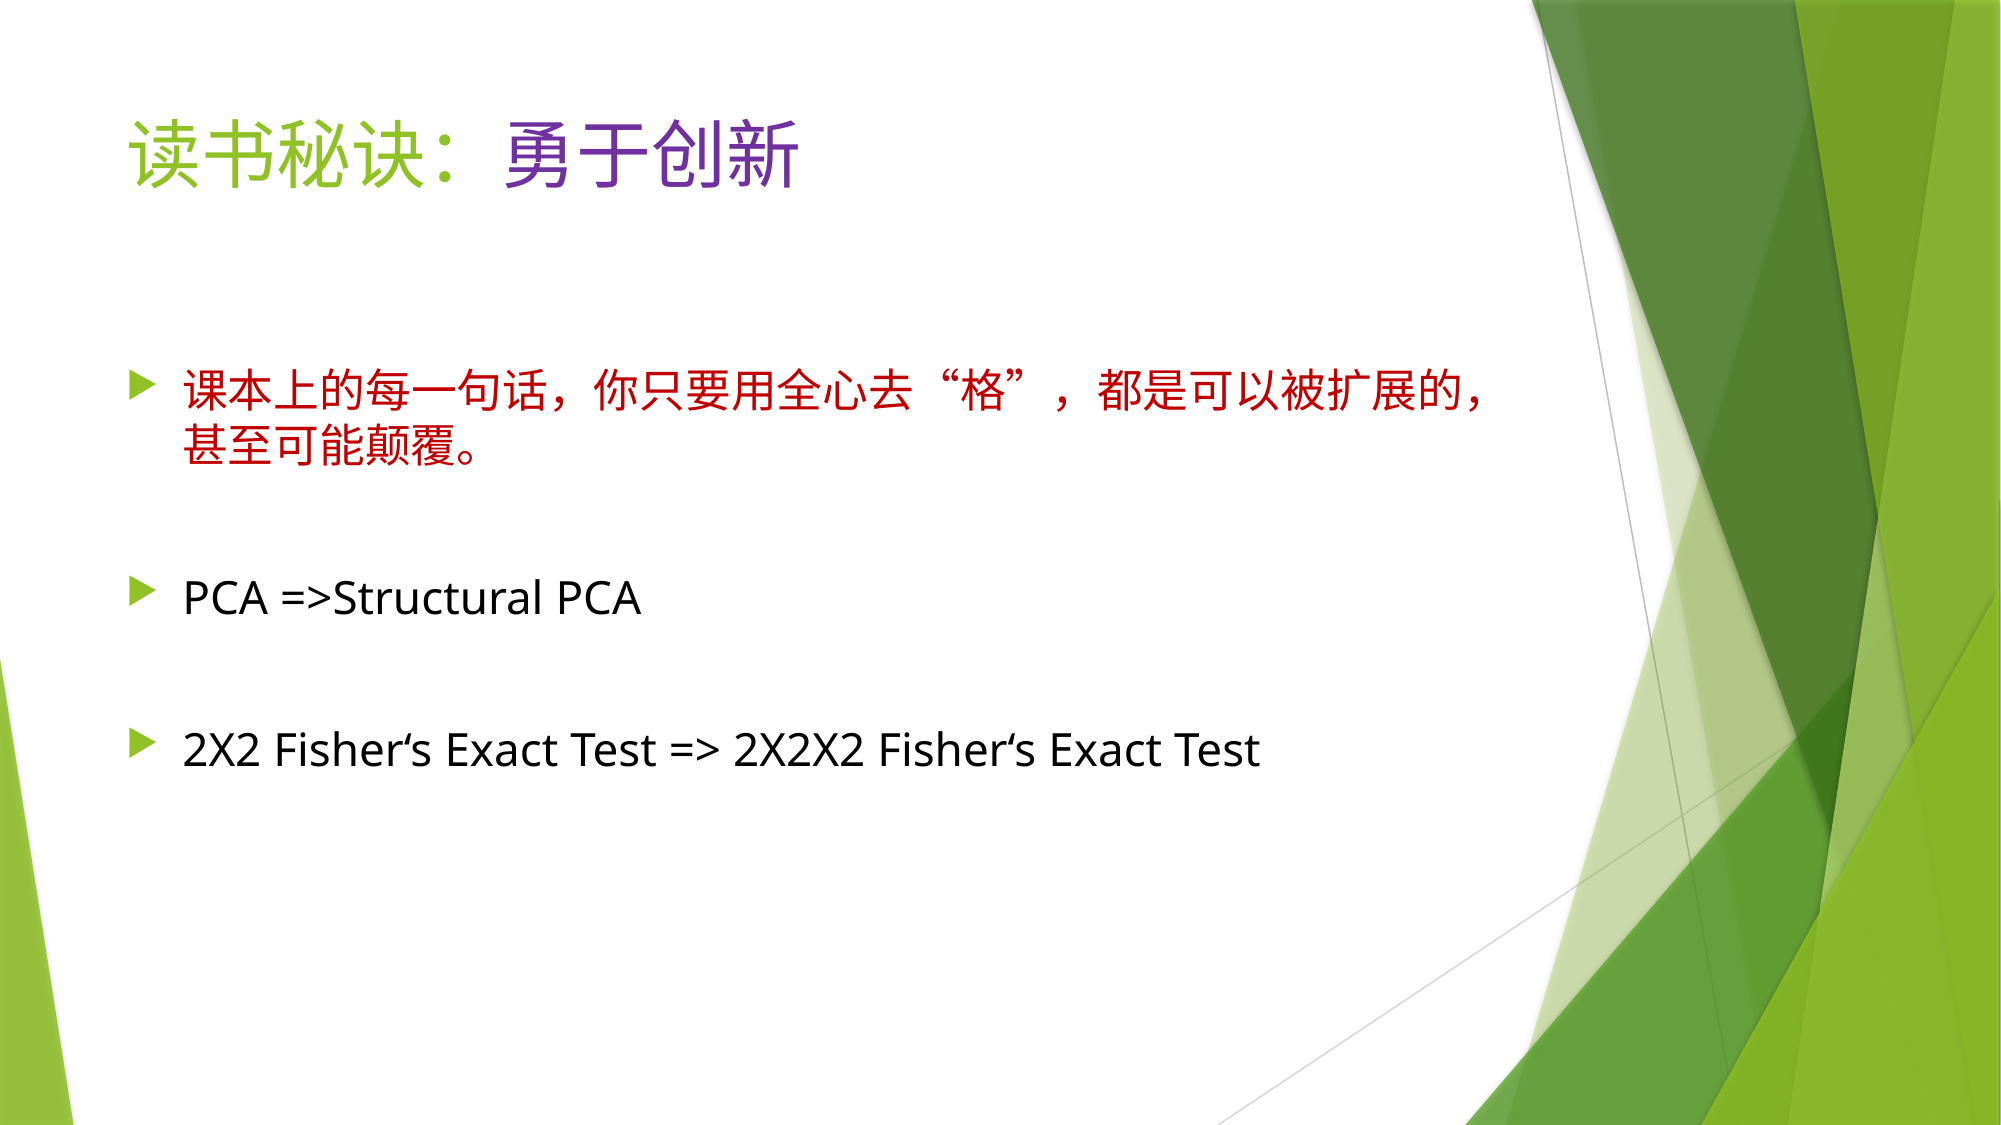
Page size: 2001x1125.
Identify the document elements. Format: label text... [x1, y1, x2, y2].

title 读书秘诀：勇于创新 [111, 99, 1522, 317]
list 课本上的每一句话，你只要用全心去“格”，都是可以被扩展的，甚至可能颠覆。 PCA =>Structural PCA 2X2 Fisher‘s Exact Test => 2X2X2 Fisher‘s Exact Test [111, 354, 1522, 992]
